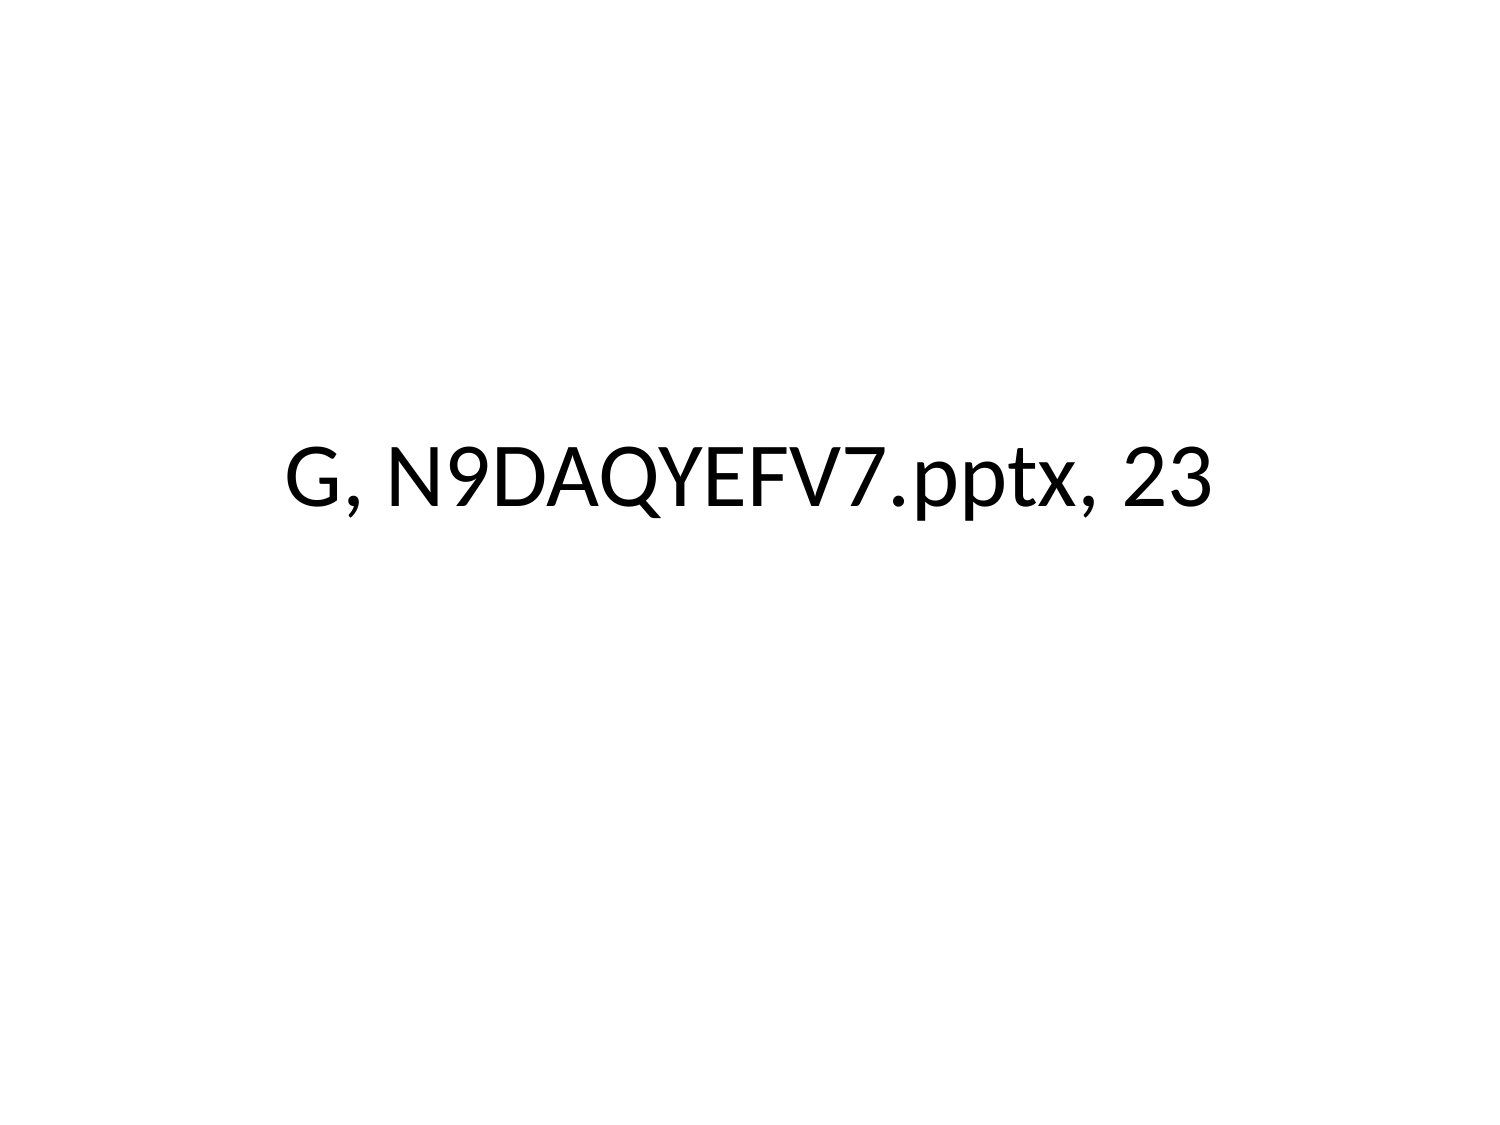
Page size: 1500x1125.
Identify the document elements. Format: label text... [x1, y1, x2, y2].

title G, N9DAQYEFV7.pptx, 23 [112, 349, 1388, 591]
